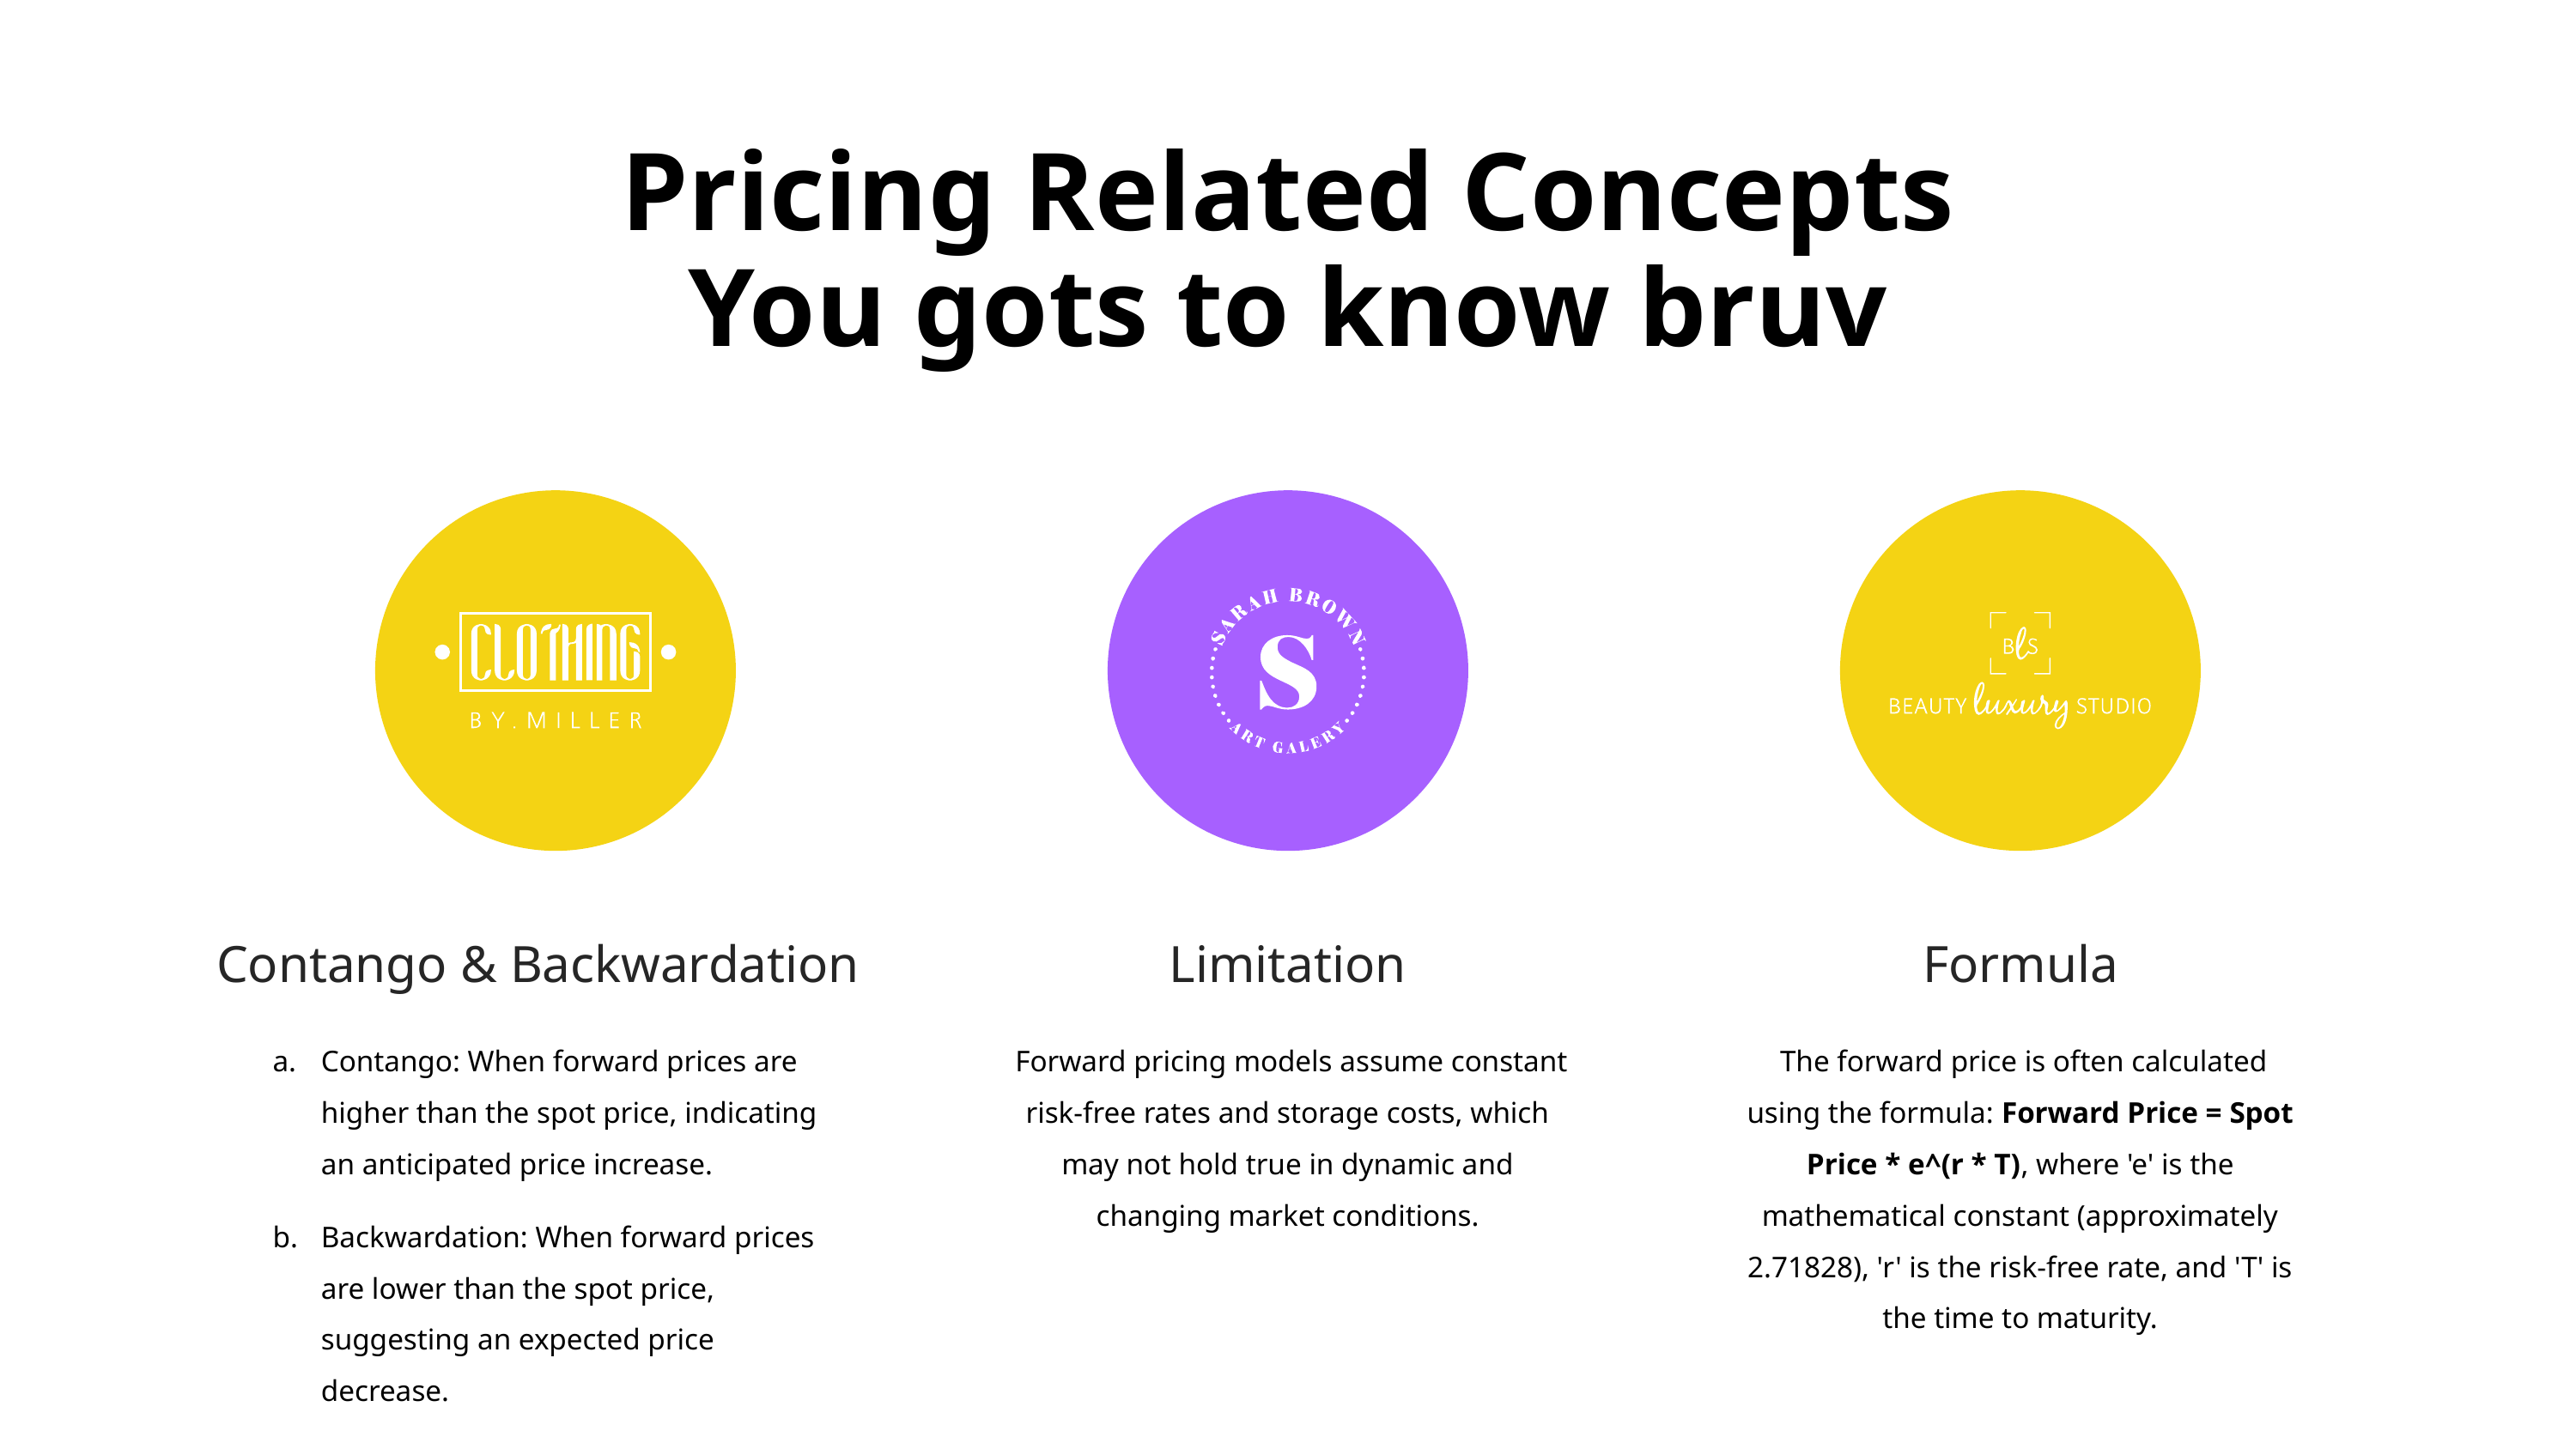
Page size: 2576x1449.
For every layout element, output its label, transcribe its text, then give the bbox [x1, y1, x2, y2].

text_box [1724, 925, 2316, 1288]
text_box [151, 925, 925, 1361]
text_box Pricing Related Concepts You gots to know bruv [567, 176, 2009, 331]
text_box [1838, 489, 2202, 852]
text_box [1890, 611, 2151, 730]
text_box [1209, 587, 1366, 754]
text_box [374, 489, 737, 852]
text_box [992, 925, 1583, 1235]
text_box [434, 613, 677, 729]
text_box [1106, 489, 1469, 852]
